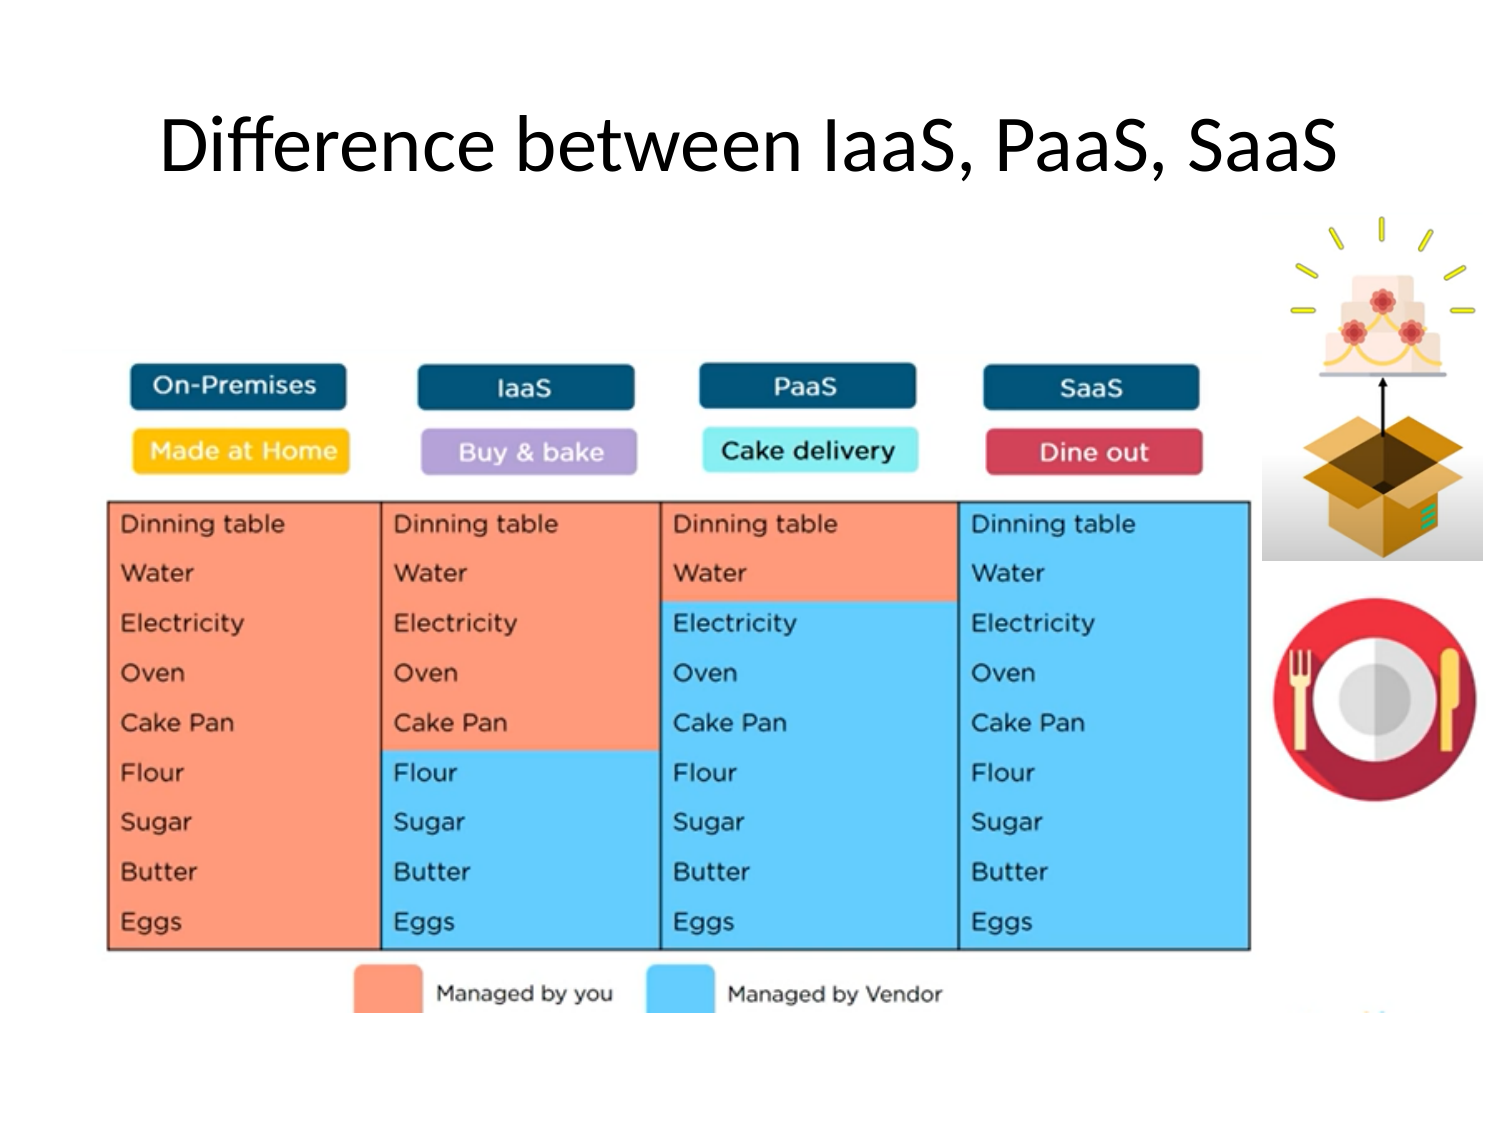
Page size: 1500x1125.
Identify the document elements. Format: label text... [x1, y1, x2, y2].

title Difference between IaaS, PaaS, SaaS [75, 45, 1425, 233]
picture [62, 212, 1489, 1013]
